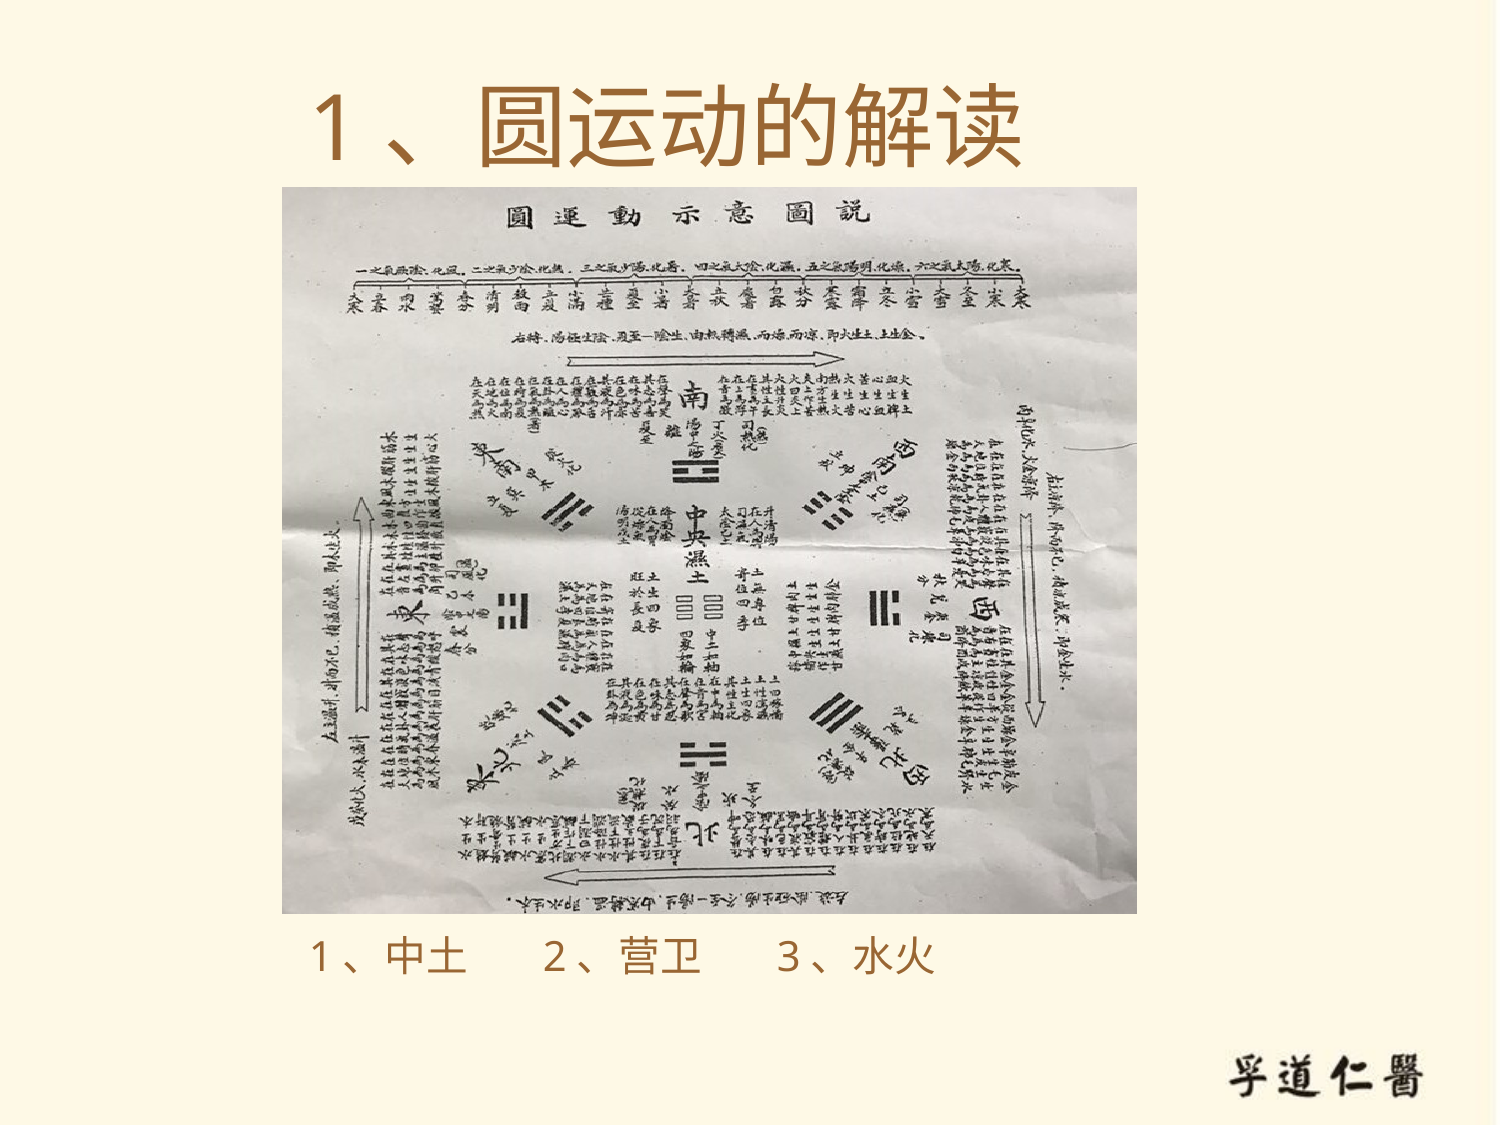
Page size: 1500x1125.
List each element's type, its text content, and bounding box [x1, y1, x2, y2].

title 1、圆运动的解读 [294, 93, 1194, 187]
list 1、中土 2、营卫 3、水火 [294, 922, 1194, 1055]
picture [0, 0, 1500, 1125]
